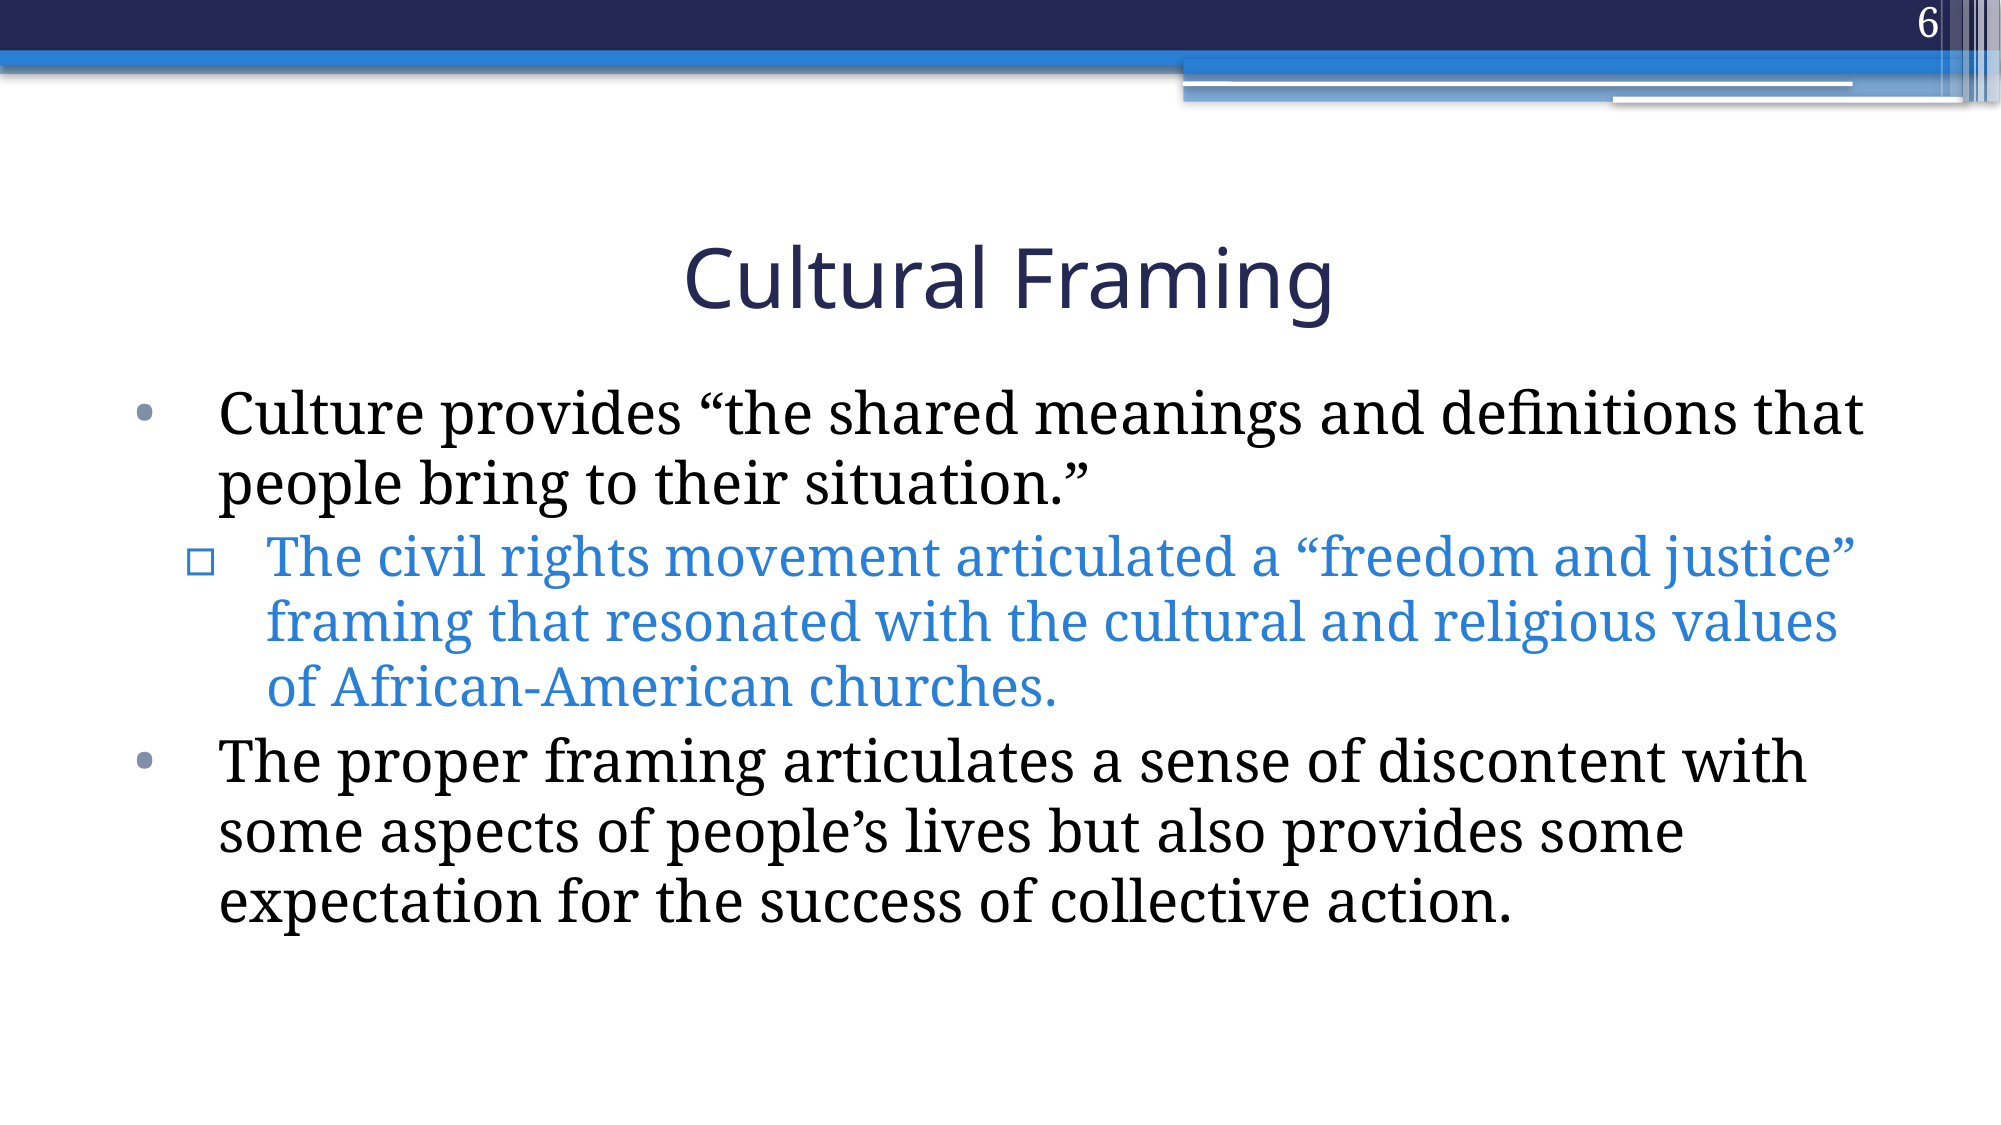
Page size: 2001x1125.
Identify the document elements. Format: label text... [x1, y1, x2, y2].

list Culture provides “the shared meanings and definitions that people bring to their situation.” The civil rights movement articulated a “freedom and justice” framing that resonated with the cultural and religious values of African-American churches. The proper framing articulates a sense of discontent with some aspects of people’s lives but also provides some expectation for the success of collective action. [99, 368, 1900, 1079]
slide_number 6 [1788, 0, 1955, 61]
title Cultural Framing [99, 187, 1900, 363]
